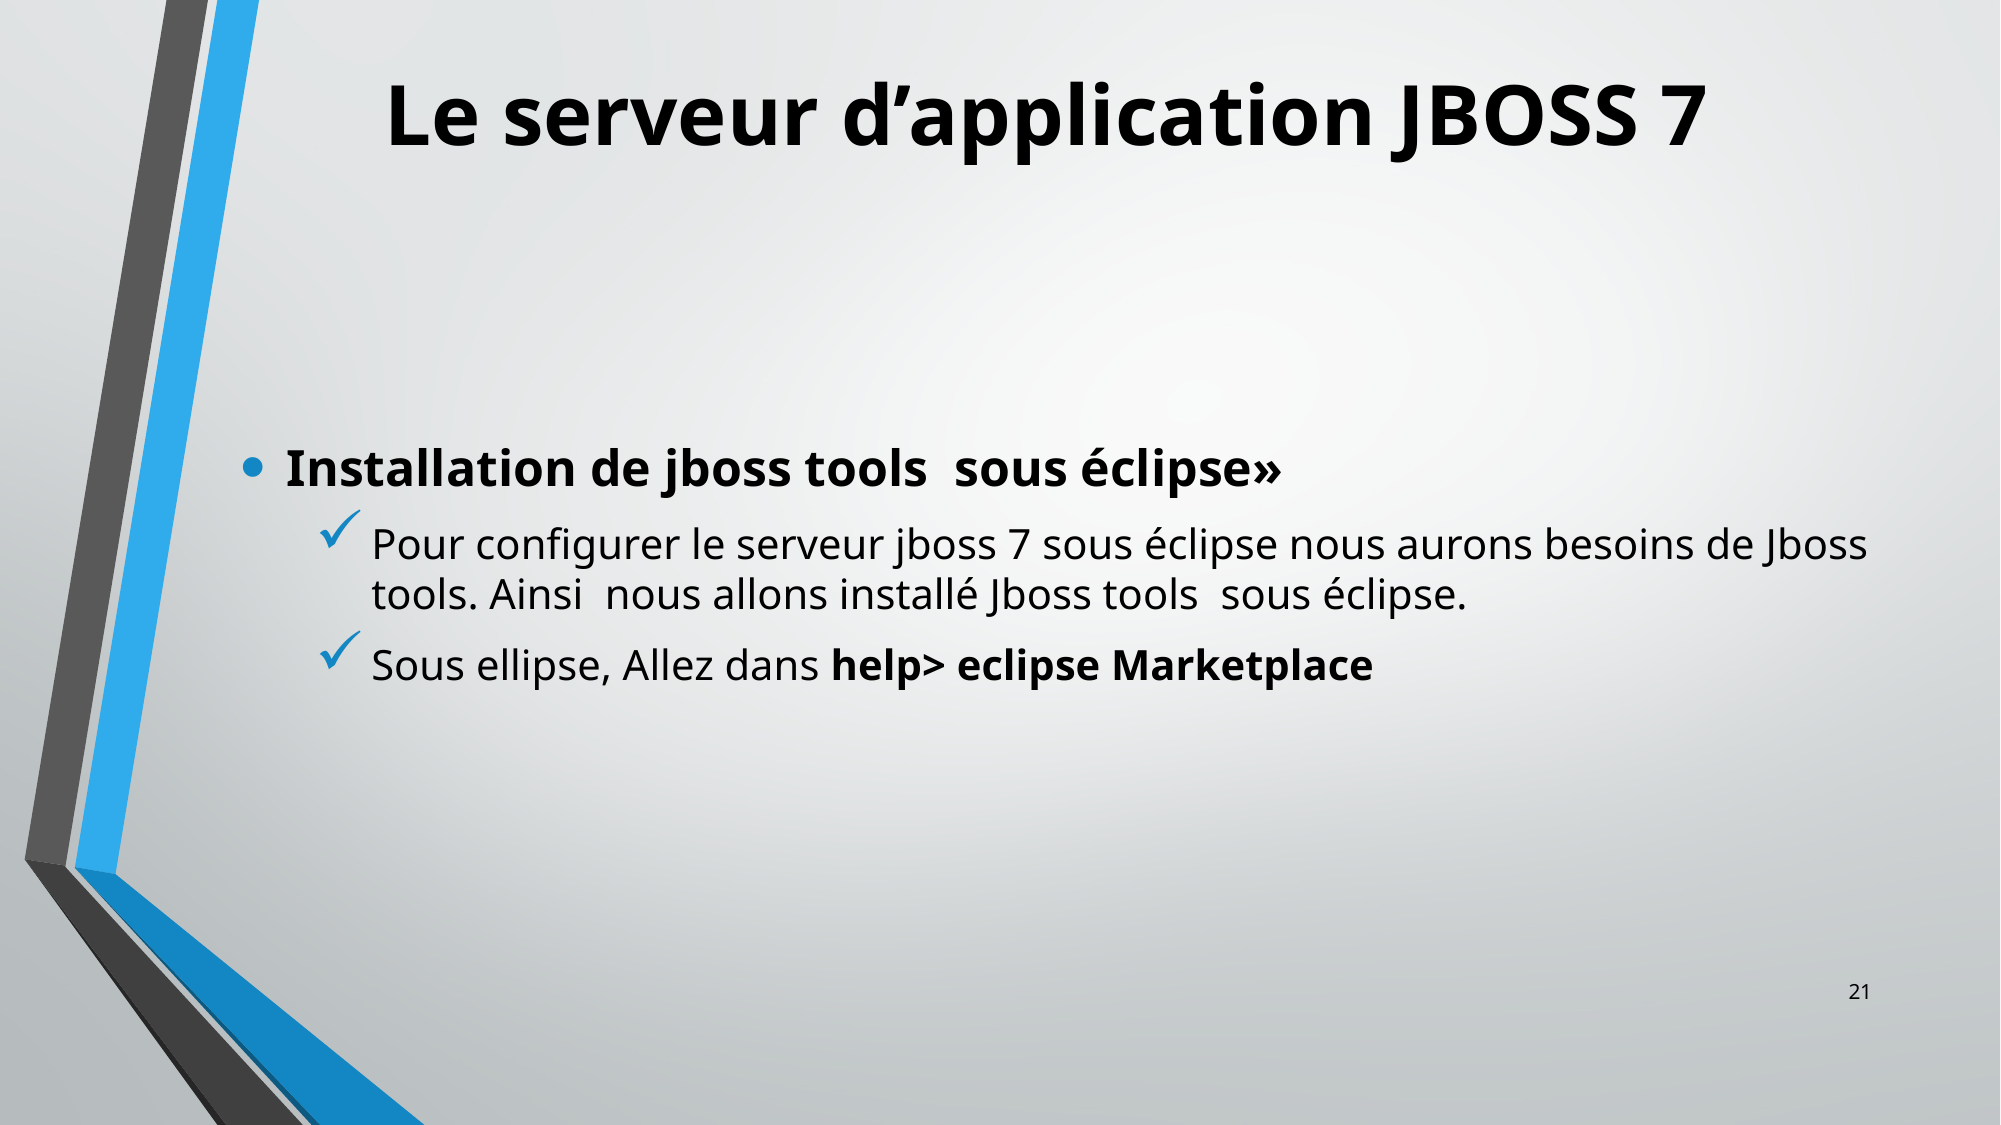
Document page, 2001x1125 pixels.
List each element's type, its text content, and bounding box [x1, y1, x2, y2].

list Installation de jboss tools sous éclipse» Pour configurer le serveur jboss 7 sous éclipse nous aurons besoins de Jboss tools. Ainsi nous allons installé Jboss tools sous éclipse. Sous ellipse, Allez dans help> eclipse Marketplace [225, 155, 1929, 1062]
title Le serveur d’application JBOSS 7 [225, 31, 1869, 155]
slide_number 21 [1796, 962, 1887, 1023]
